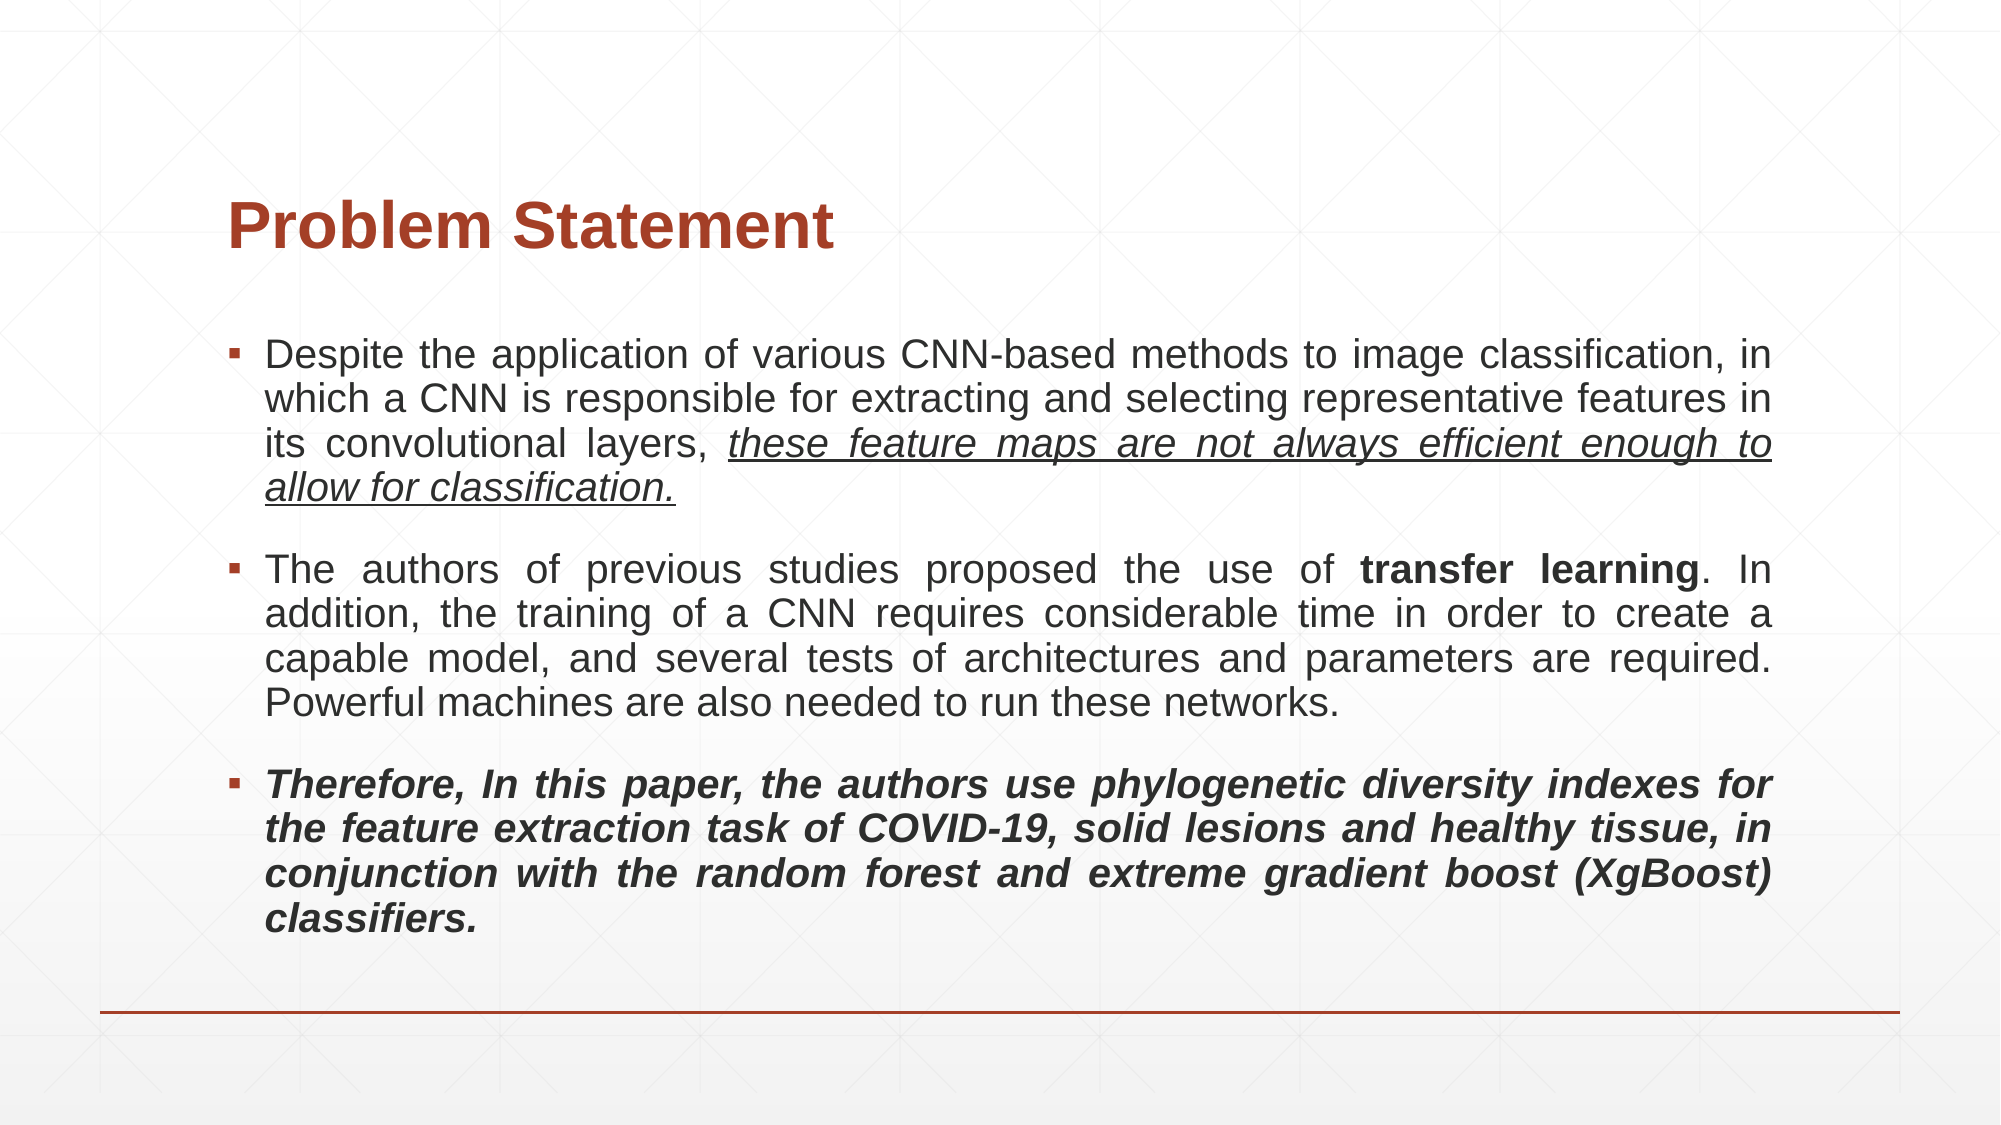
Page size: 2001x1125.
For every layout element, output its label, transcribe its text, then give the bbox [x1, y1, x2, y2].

title Problem Statement [212, 82, 1788, 271]
list Despite the application of various CNN-based methods to image classification, in which a CNN is responsible for extracting and selecting representative features in its convolutional layers, these feature maps are not always efficient enough to allow for classification. The authors of previous studies proposed the use of transfer learning. In addition, the training of a CNN requires considerable time in order to create a capable model, and several tests of architectures and parameters are required. Powerful machines are also needed to run these networks. Therefore, In this paper, the authors use phylogenetic diversity indexes for the feature extraction task of COVID-19, solid lesions and healthy tissue, in conjunction with the random forest and extreme gradient boost (XgBoost) classifiers. [212, 324, 1788, 950]
